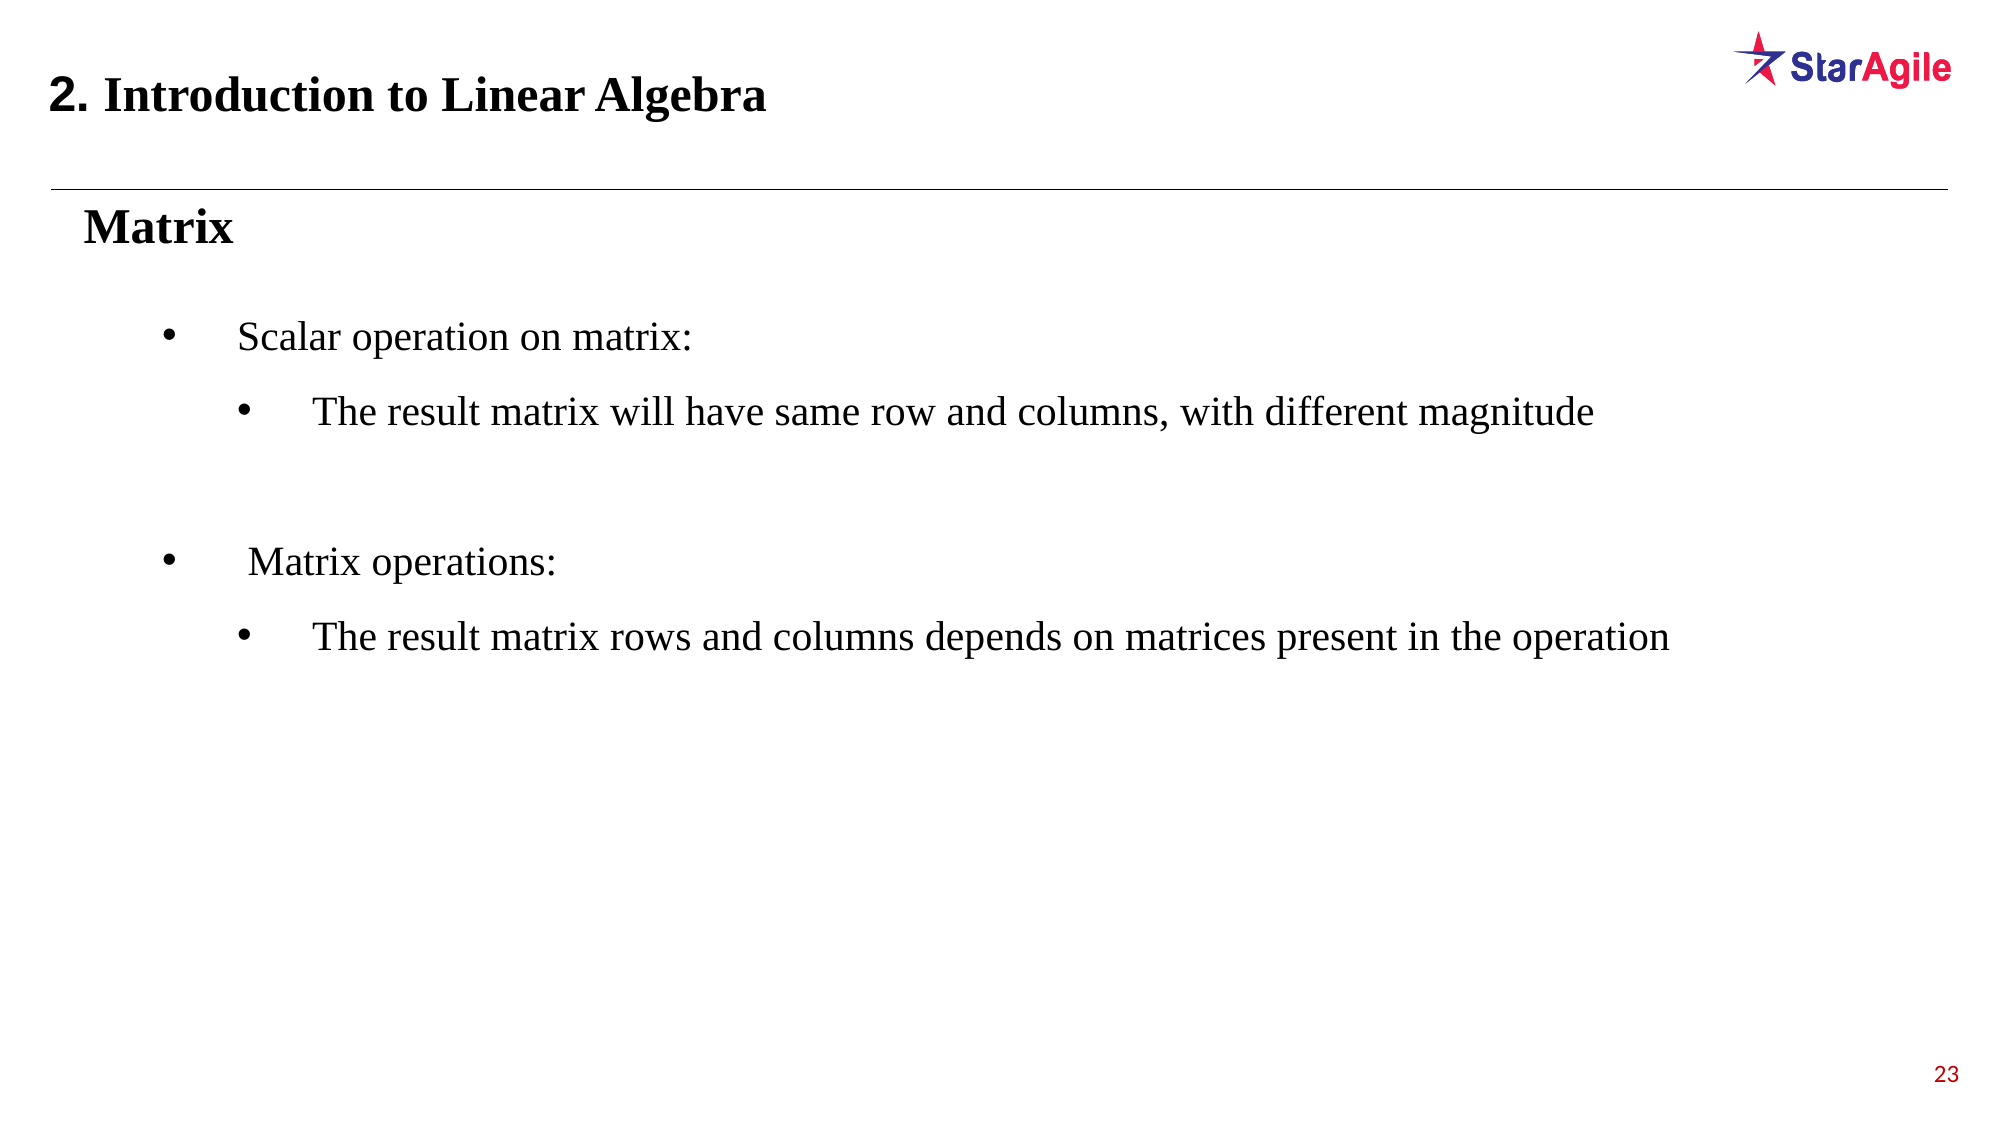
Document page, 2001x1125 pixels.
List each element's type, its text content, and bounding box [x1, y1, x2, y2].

text_box 2. Introduction to Linear Algebra [31, 54, 783, 130]
picture [1725, 29, 1959, 91]
text_box Matrix [9, 186, 1952, 262]
text_box Scalar operation on matrix: The result matrix will have same row and columns, with different magnitude Matrix operations: The result matrix rows and columns depends on matrices present in the operation [147, 276, 1882, 667]
